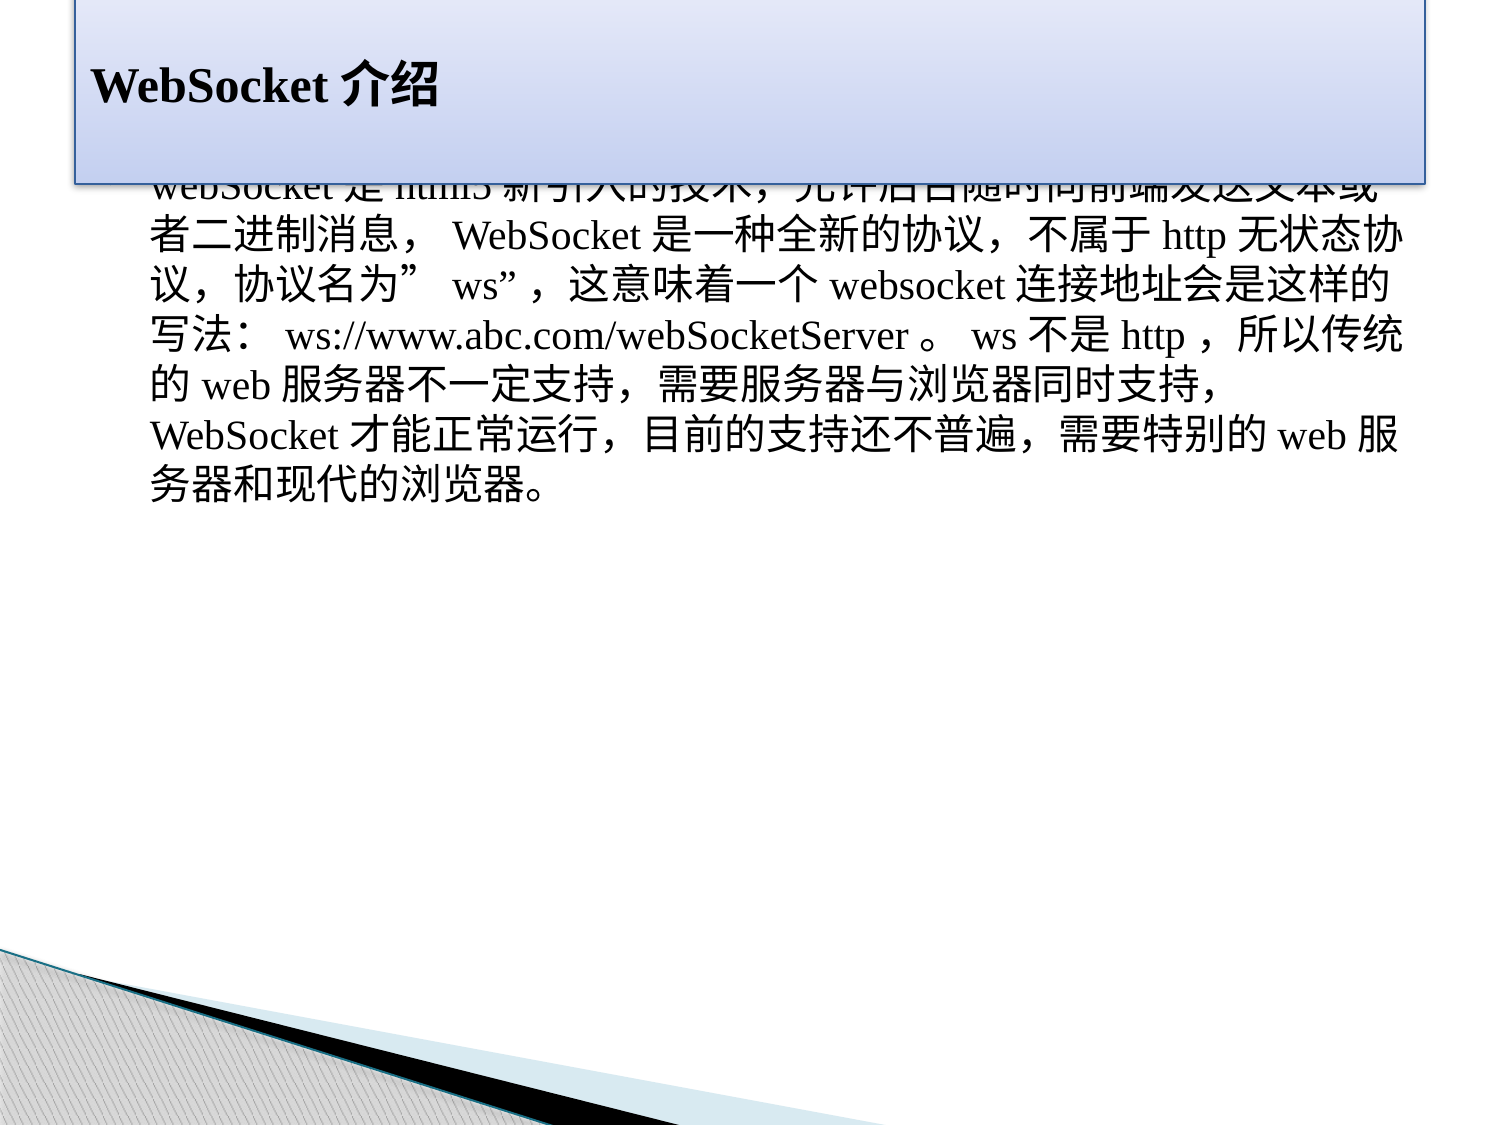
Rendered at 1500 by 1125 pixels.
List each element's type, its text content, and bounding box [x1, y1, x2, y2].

list webSocket是html5新引入的技术，允许后台随时向前端发送文本或者二进制消息，WebSocket是一种全新的协议，不属于http无状态协议，协议名为”ws”，这意味着一个websocket连接地址会是这样的写法：ws://www.abc.com/webSocketServer。ws不是http，所以传统的web服务器不一定支持，需要服务器与浏览器同时支持， WebSocket才能正常运行，目前的支持还不普遍，需要特别的web服务器和现代的浏览器。 [74, 190, 1426, 986]
title WebSocket介绍 [74, 0, 1426, 185]
